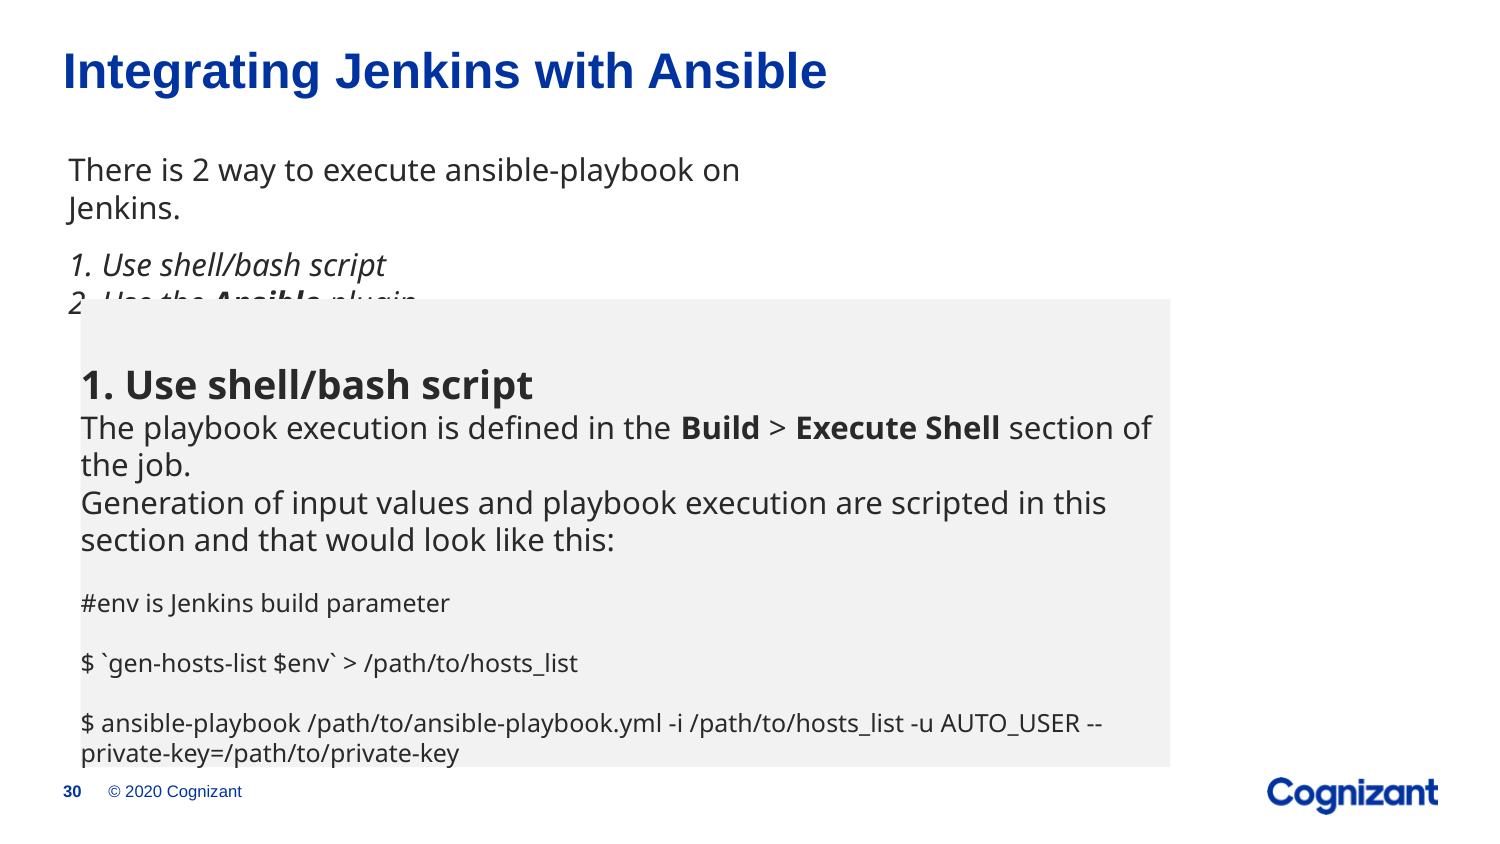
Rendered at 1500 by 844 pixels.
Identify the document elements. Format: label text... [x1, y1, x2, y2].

text_box 1. Use shell/bash script The playbook execution is defined in the Build > Execute Shell section of the job. Generation of input values and playbook execution are scripted in this section and that would look like this: #env is Jenkins build parameter $ `gen-hosts-list $env` > /path/to/hosts_list $ ansible-playbook /path/to/ansible-playbook.yml -i /path/to/hosts_list -u AUTO_USER --private-key=/path/to/private-key [80, 299, 1171, 768]
slide_number 30 [63, 785, 101, 801]
list There is 2 way to execute ansible-playbook on Jenkins. 1. Use shell/bash script 2. Use the Ansible plugin [53, 143, 859, 785]
picture [1267, 777, 1438, 815]
title Integrating Jenkins with Ansible [63, 45, 1444, 147]
footer © 2020 Cognizant [108, 785, 859, 801]
